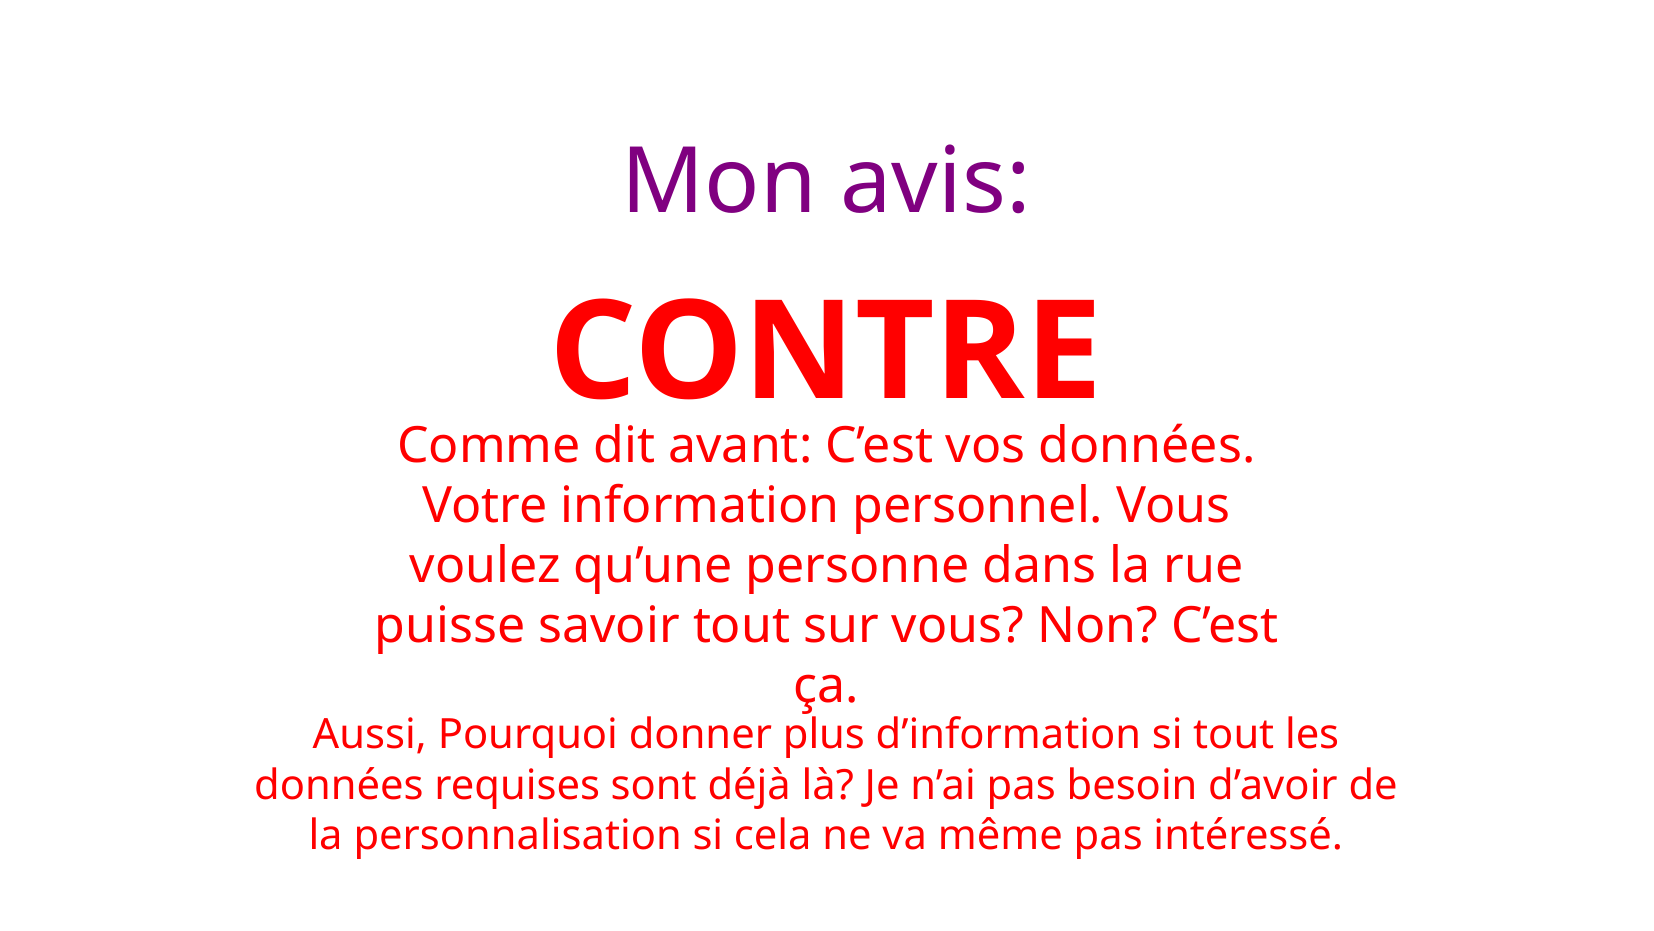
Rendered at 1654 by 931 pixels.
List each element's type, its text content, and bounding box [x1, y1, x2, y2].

text_box Mon avis: [468, 113, 1184, 239]
text_box Comme dit avant: C’est vos données. Votre information personnel. Vous voulez qu’une personne dans la rue puisse savoir tout sur vous? Non? C’est ça. [353, 404, 1301, 699]
text_box Aussi, Pourquoi donner plus d’information si tout les données requises sont déjà là? Je n’ai pas besoin d’avoir de la personnalisation si cela ne va même pas intéressé. [234, 699, 1418, 865]
text_box CONTRE [468, 253, 1184, 404]
